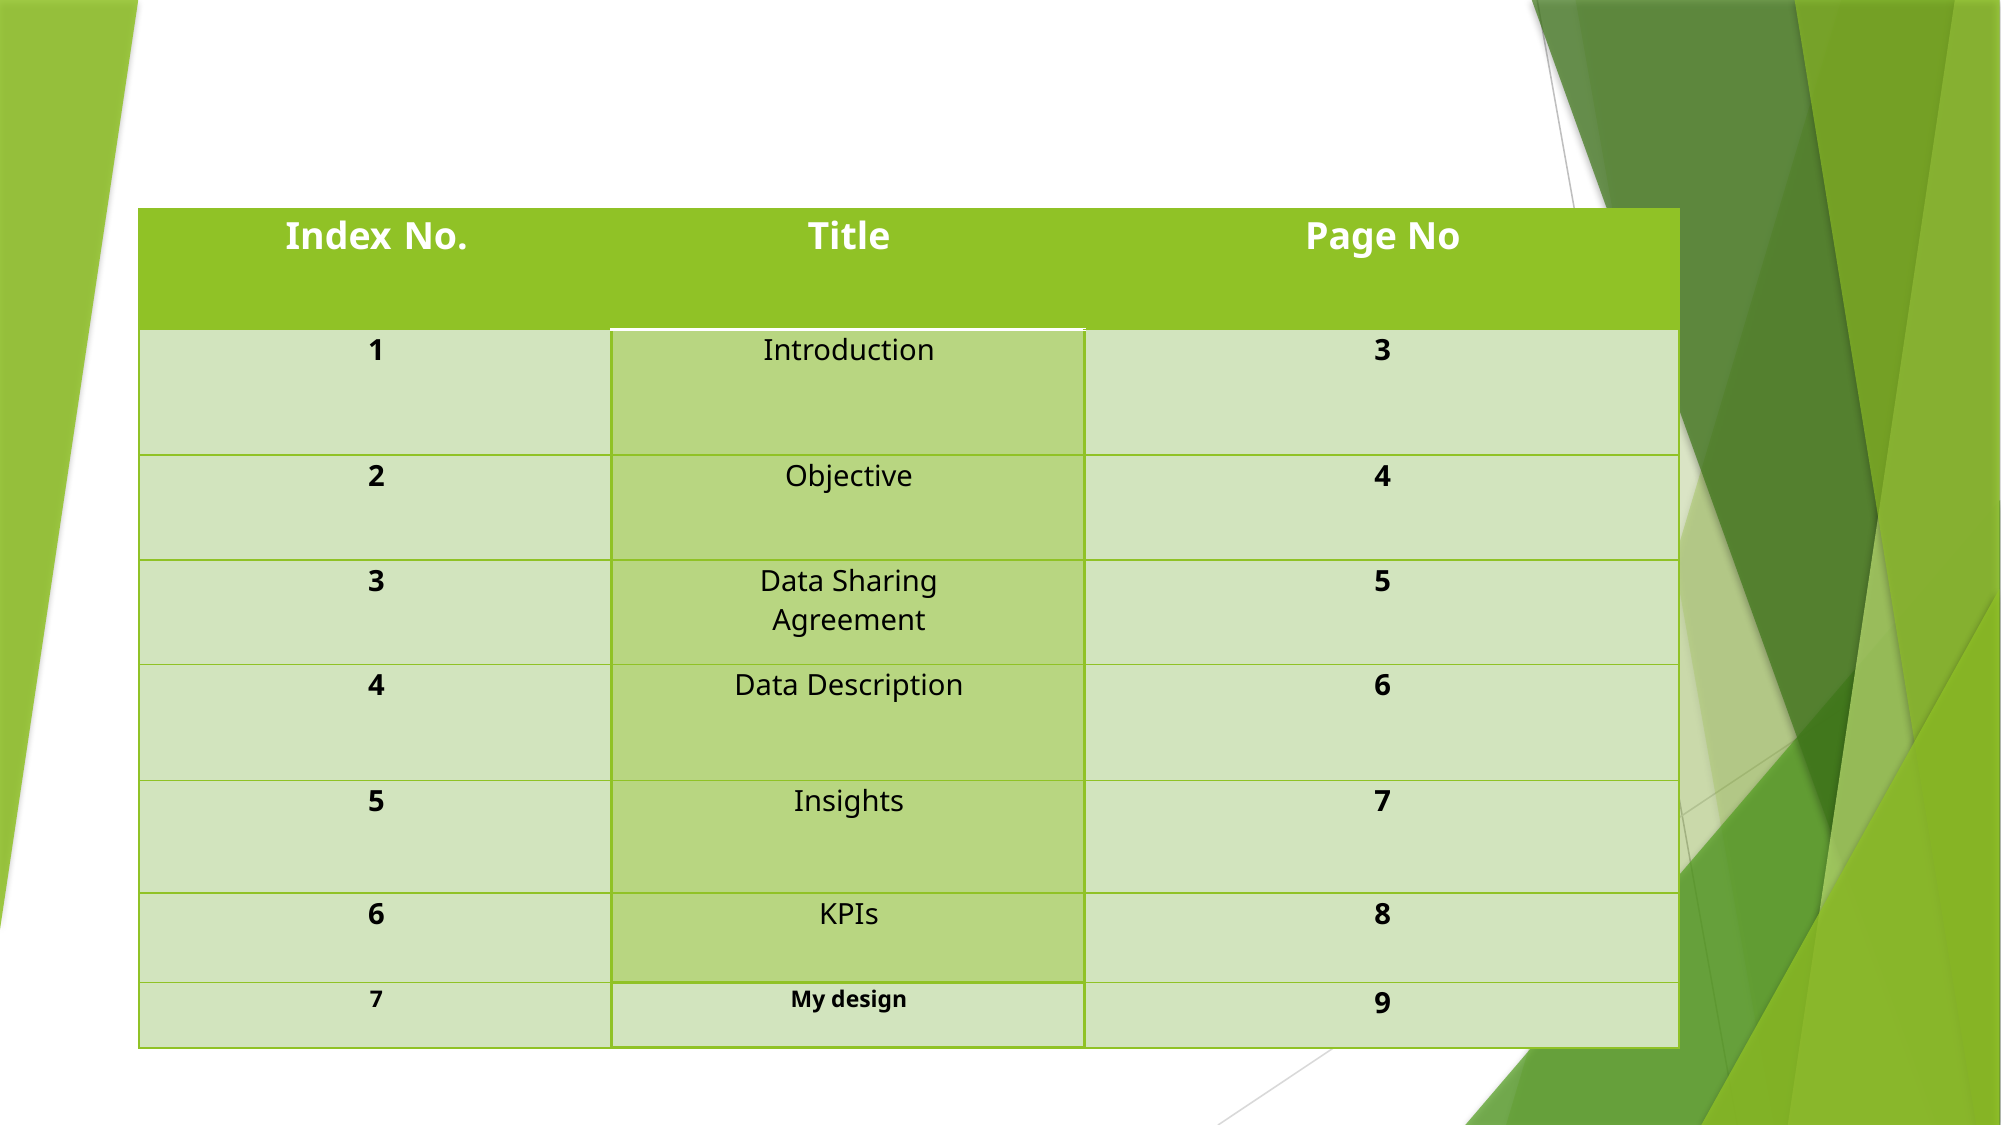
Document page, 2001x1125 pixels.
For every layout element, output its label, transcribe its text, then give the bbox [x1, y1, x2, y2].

table_cell Objective [613, 456, 1083, 559]
table_cell Introduction [613, 331, 1083, 454]
table_cell 1 [140, 330, 610, 454]
table_cell 8 [1086, 894, 1678, 982]
table_cell 9 [1086, 983, 1678, 1047]
table_cell 4 [1086, 456, 1678, 559]
table_cell 2 [140, 456, 610, 559]
table_cell KPIs [613, 894, 1083, 981]
table_cell Insights [613, 781, 1083, 892]
table_cell 3 [1086, 330, 1678, 454]
table_cell Data Sharing Agreement [613, 561, 1083, 664]
table_cell 6 [1086, 665, 1678, 780]
table_header Page No [1086, 210, 1678, 329]
table_cell 5 [140, 781, 610, 892]
table_cell My design [613, 984, 1083, 1046]
table_cell Data Description [613, 665, 1083, 780]
table_cell 4 [140, 665, 610, 780]
table_cell 7 [140, 983, 610, 1047]
table_cell 5 [1086, 561, 1678, 664]
table_cell 7 [1086, 781, 1678, 892]
table_header Index No. [140, 210, 610, 329]
table_cell 3 [140, 561, 610, 664]
table_header Title [613, 210, 1083, 328]
table_cell 6 [140, 894, 610, 982]
